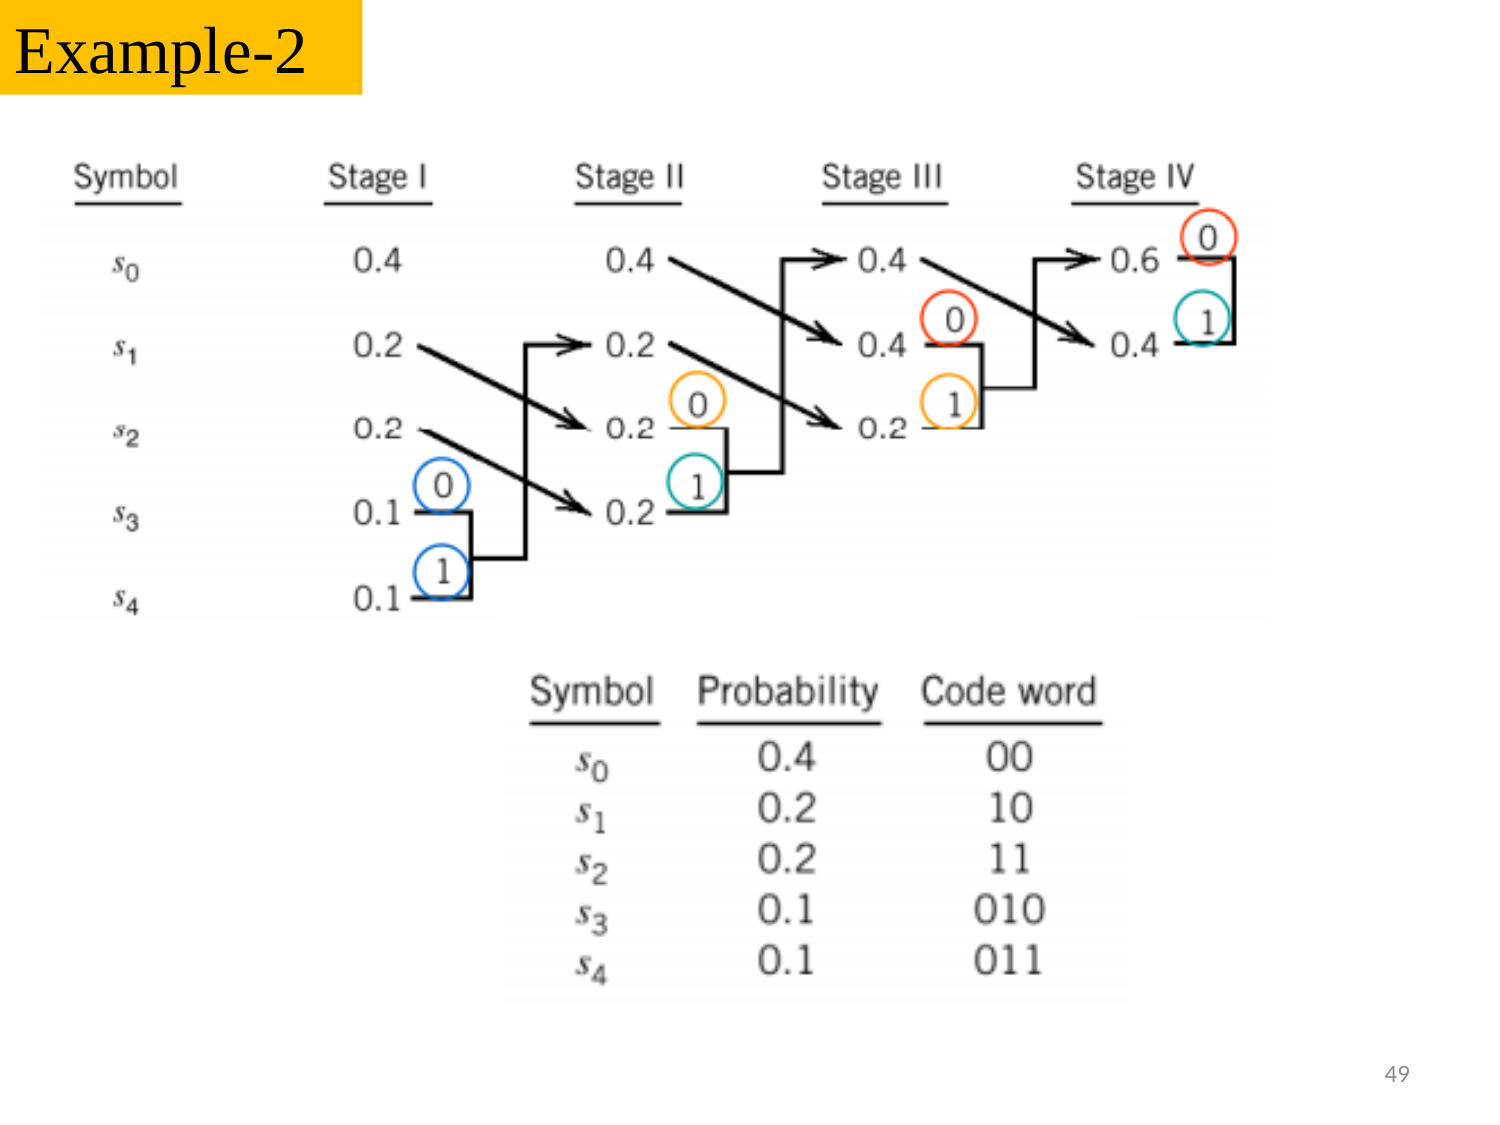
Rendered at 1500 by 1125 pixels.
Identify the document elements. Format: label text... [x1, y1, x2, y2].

text_box Example-2 [0, 0, 363, 95]
picture [37, 124, 1271, 1013]
slide_number 49 [1074, 1042, 1425, 1103]
